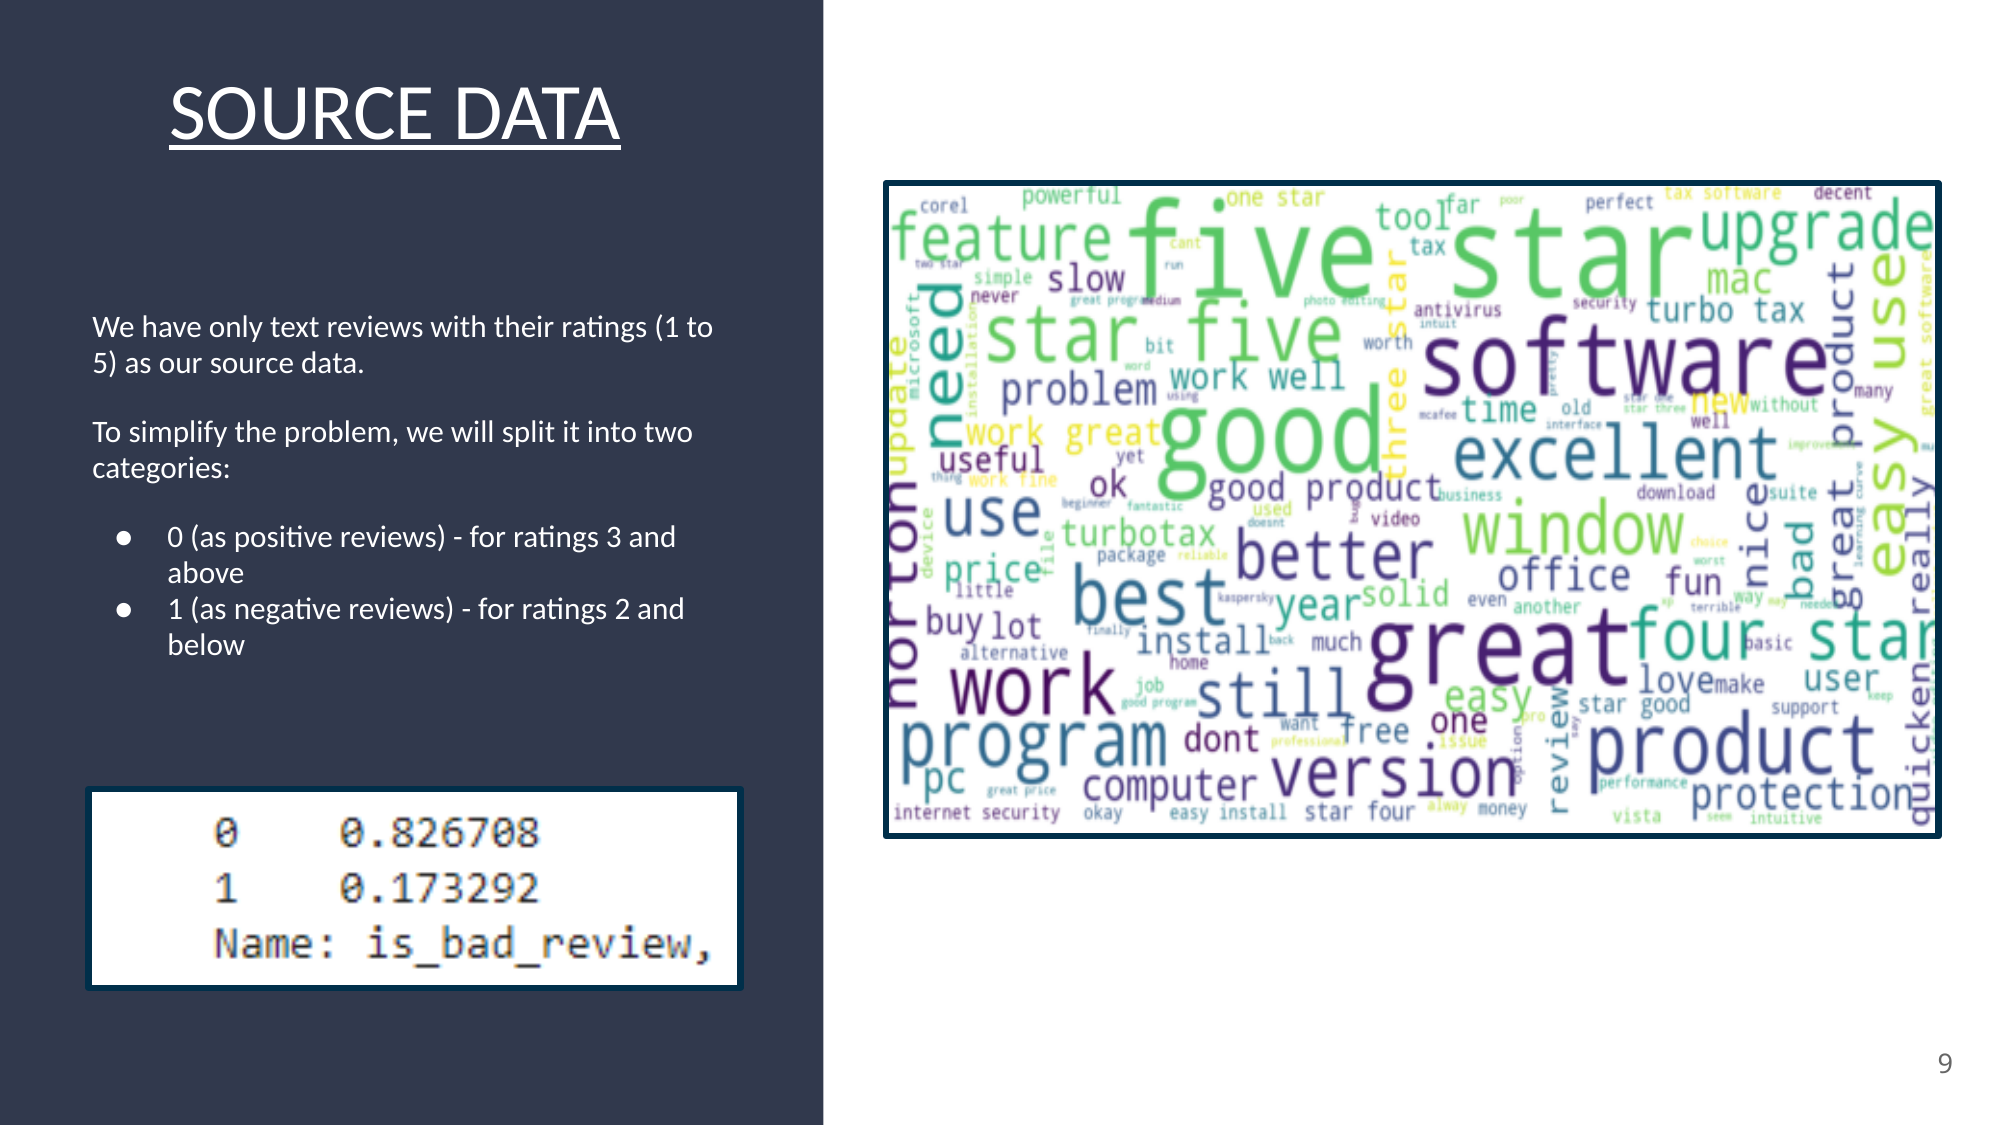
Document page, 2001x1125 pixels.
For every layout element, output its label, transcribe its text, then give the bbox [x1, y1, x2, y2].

slide_number ‹#› [1853, 1019, 1974, 1106]
list We have only text reviews with their ratings (1 to 5) as our source data. To simplify the problem, we will split it into two categories: 0 (as positive reviews) - for ratings 3 and above 1 (as negative reviews) - for ratings 2 and below [72, 289, 757, 792]
picture [91, 791, 738, 986]
title SOURCE DATA [53, 59, 738, 236]
picture [888, 185, 1936, 834]
